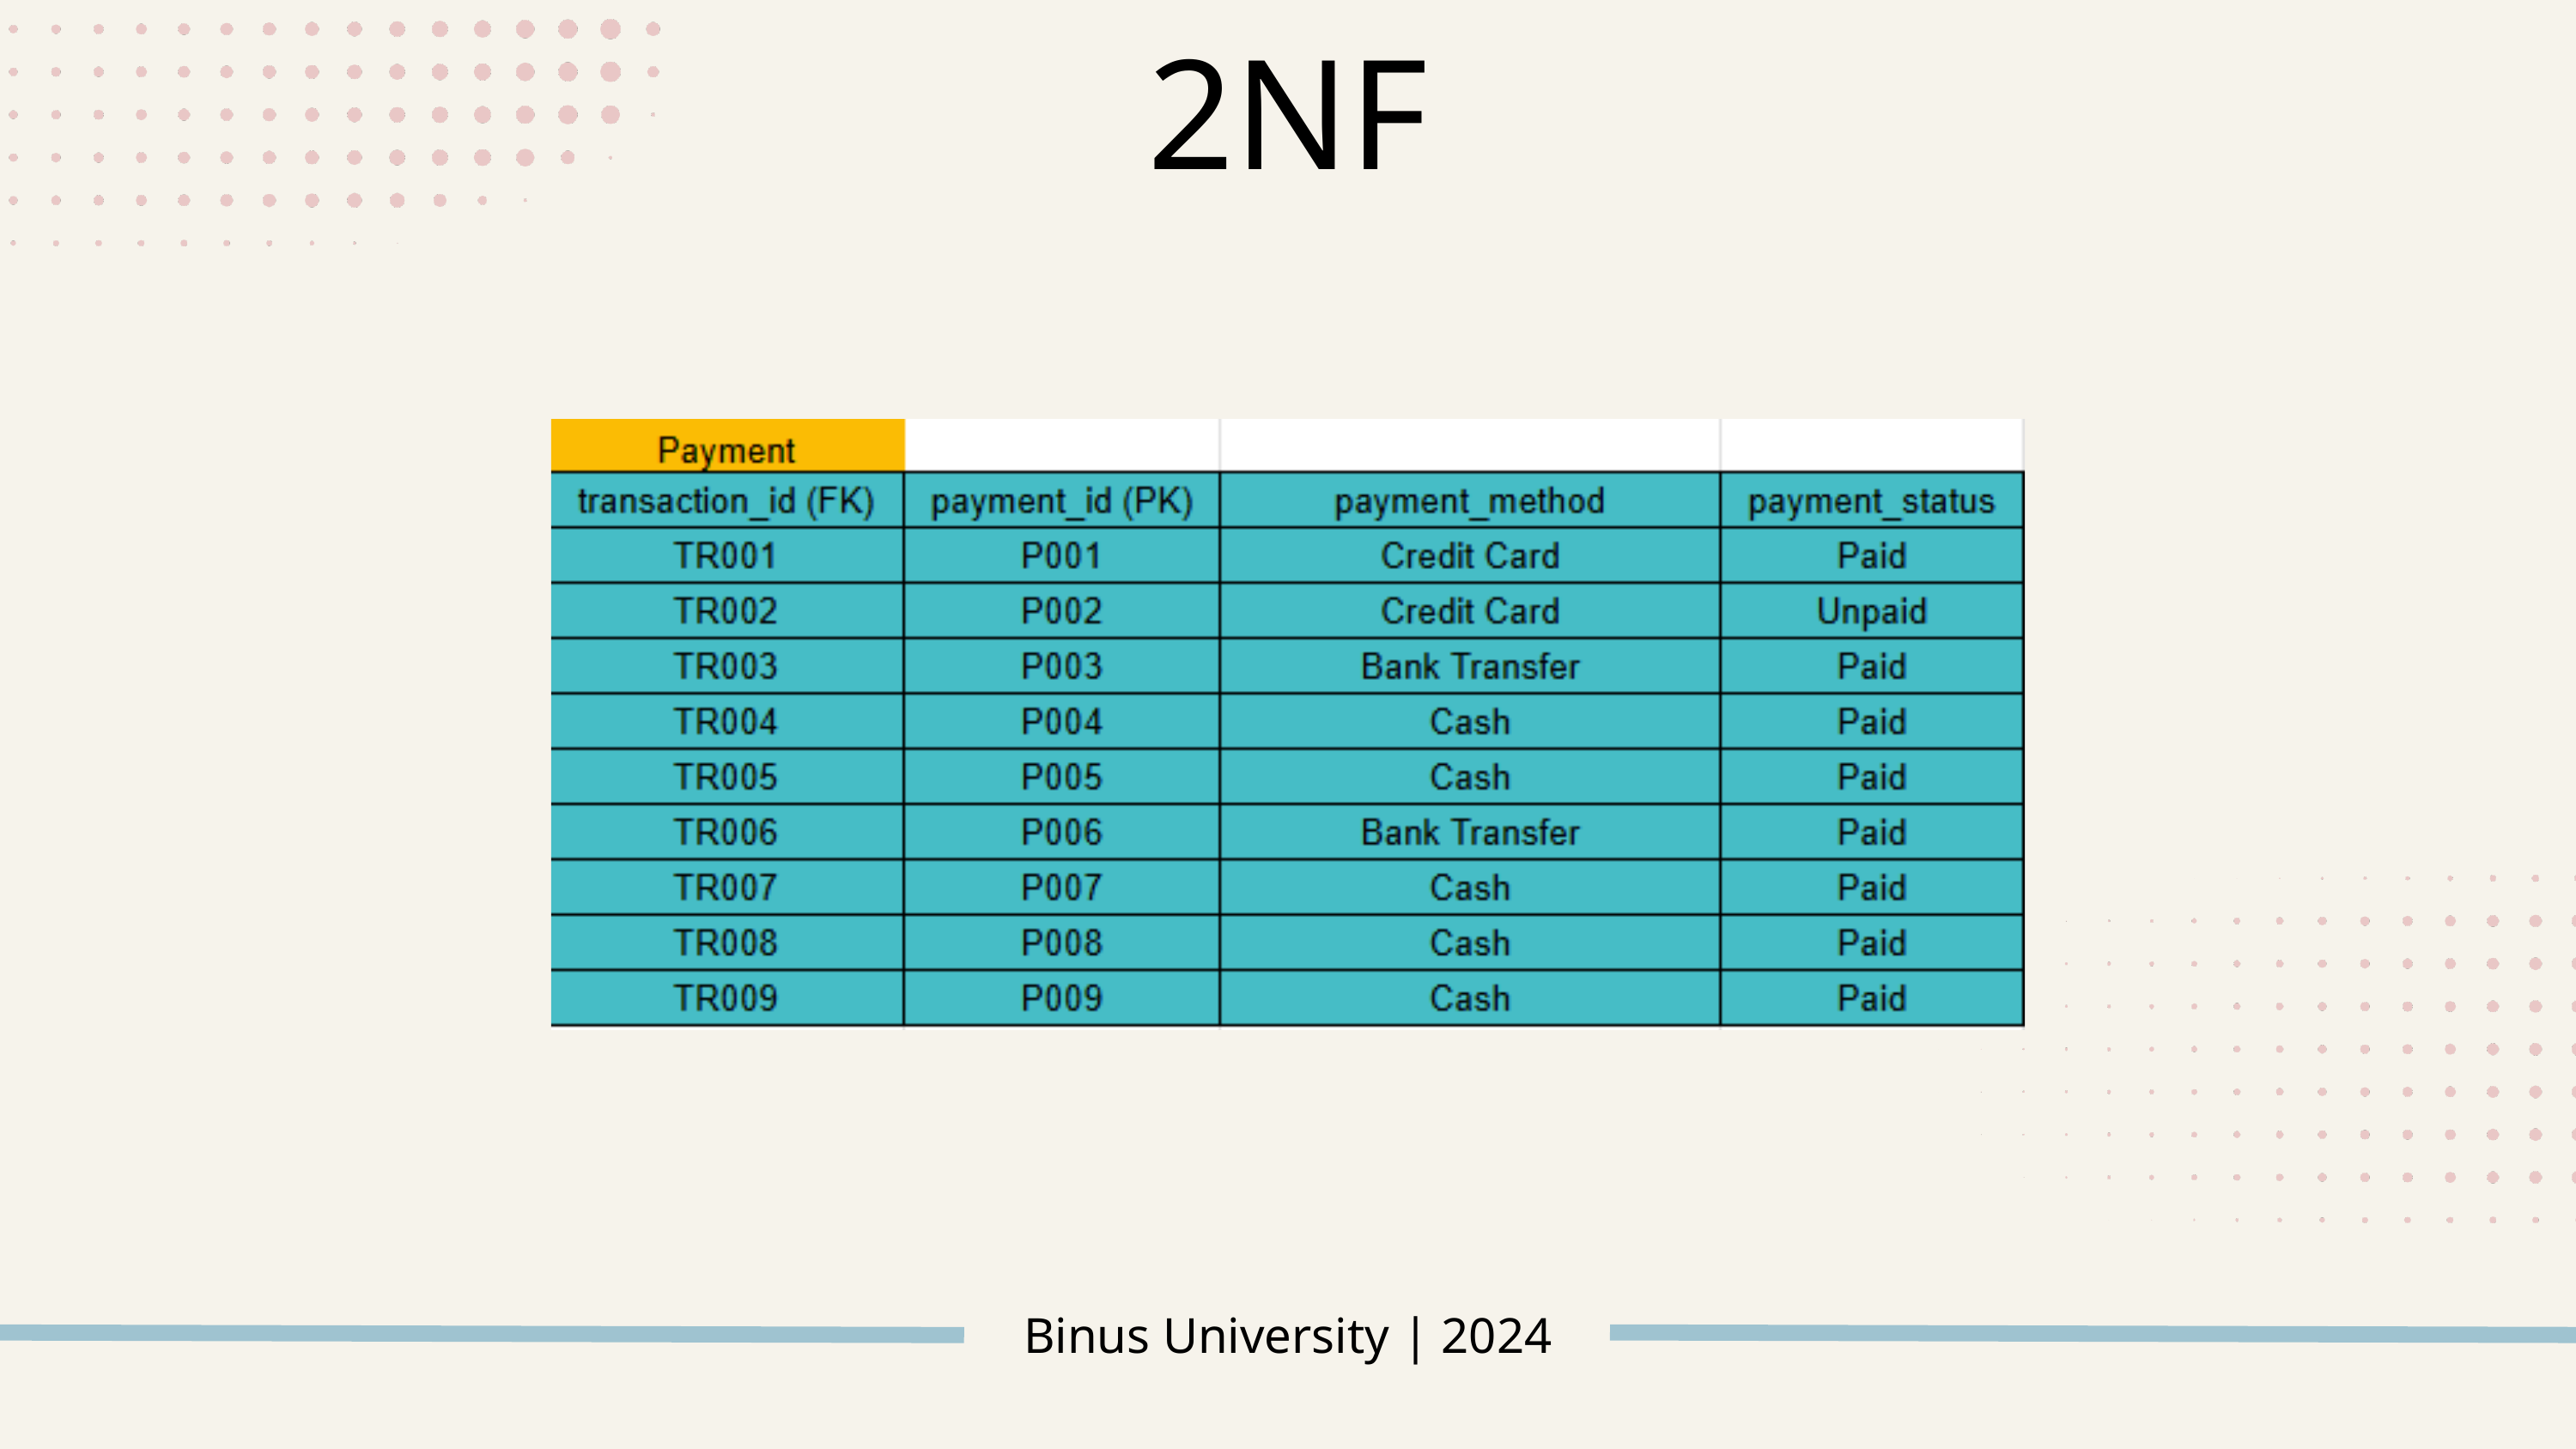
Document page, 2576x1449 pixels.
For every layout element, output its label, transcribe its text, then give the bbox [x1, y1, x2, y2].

text_box [1938, 874, 2576, 1223]
text_box Binus University | 2024 [803, 1295, 1773, 1364]
text_box 2NF [660, 0, 2216, 200]
text_box [0, 0, 660, 246]
text_box [550, 419, 2026, 1030]
